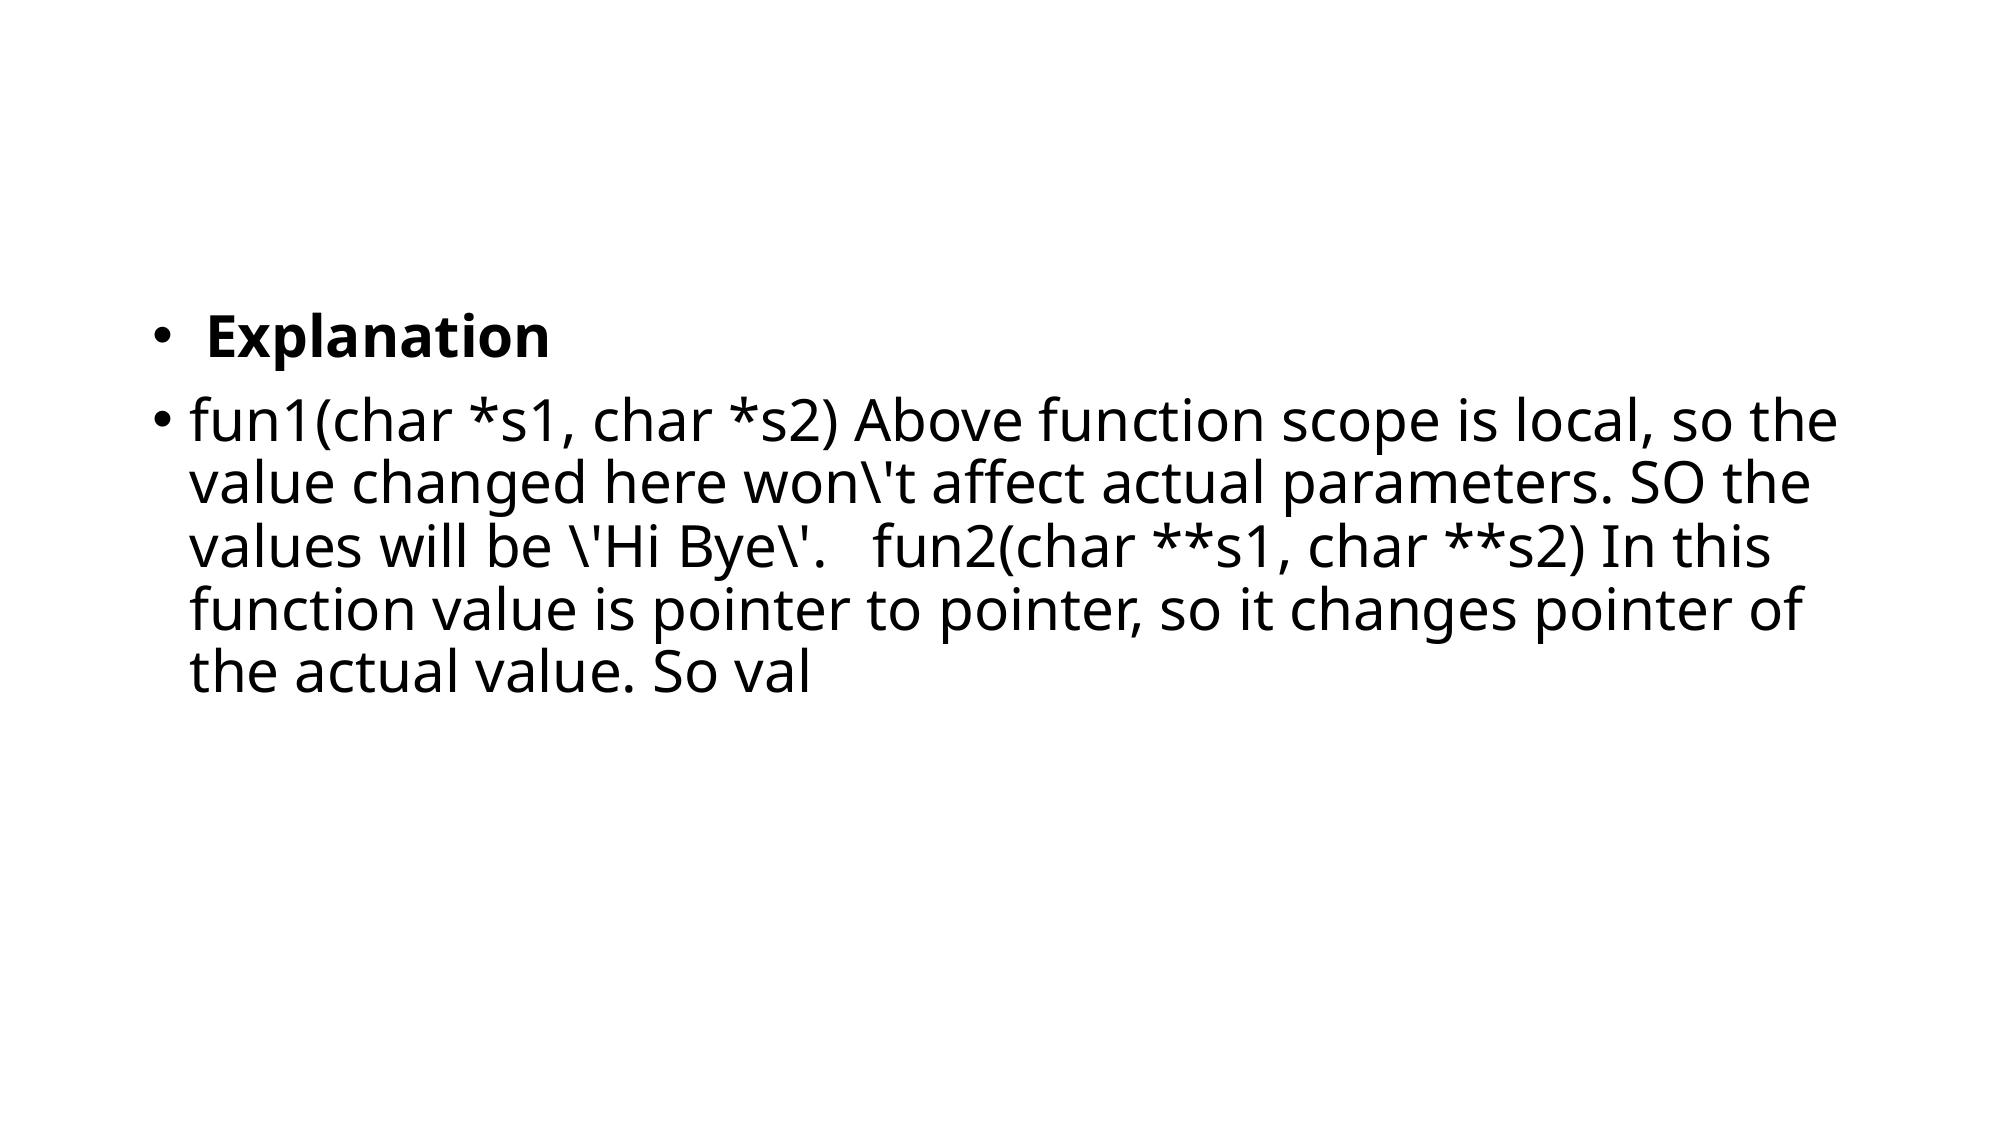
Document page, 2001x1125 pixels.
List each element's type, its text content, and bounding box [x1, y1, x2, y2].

list Explanation fun1(char *s1, char *s2) Above function scope is local, so the value changed here won\'t affect actual parameters. SO the values will be \'Hi Bye\'. fun2(char **s1, char **s2) In this function value is pointer to pointer, so it changes pointer of the actual value. So val [137, 299, 1863, 1014]
